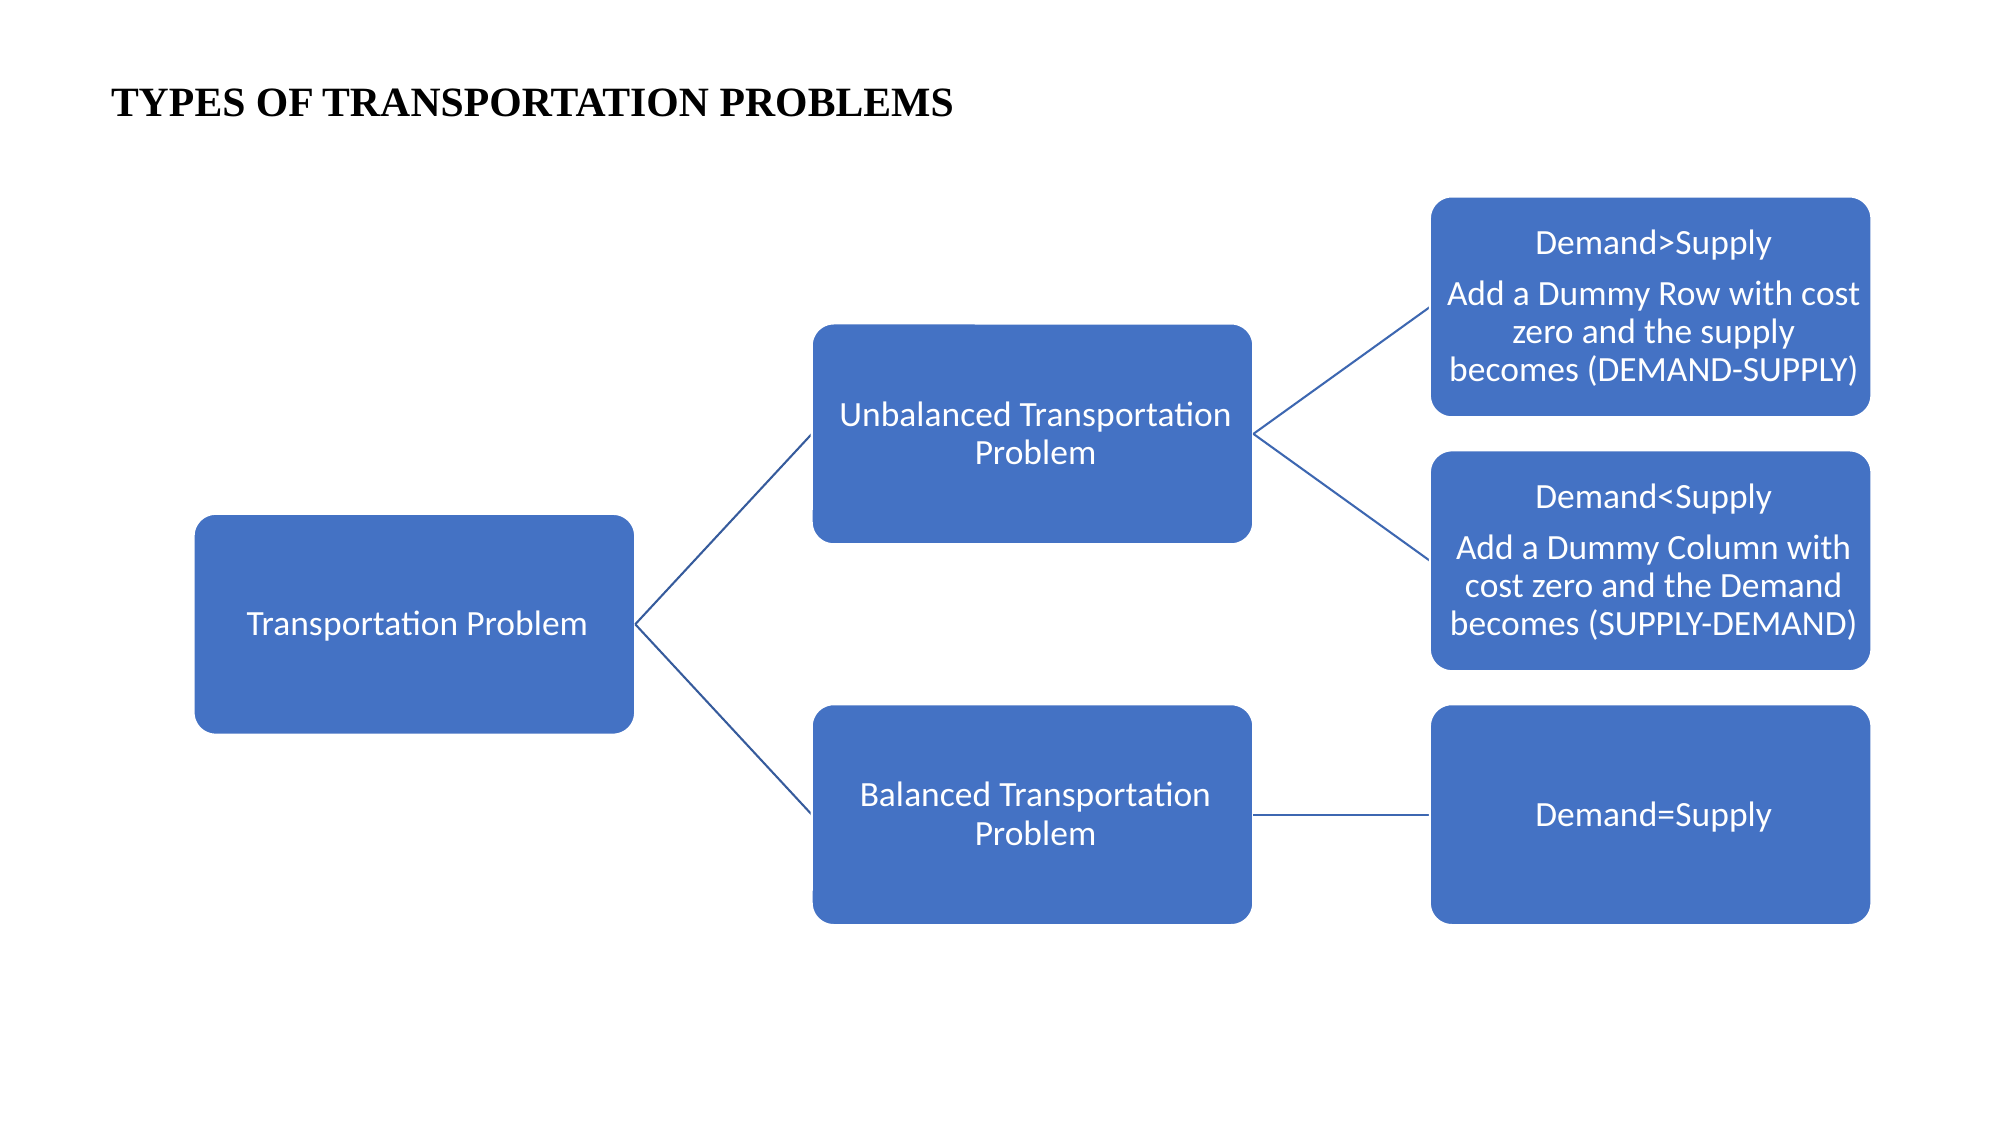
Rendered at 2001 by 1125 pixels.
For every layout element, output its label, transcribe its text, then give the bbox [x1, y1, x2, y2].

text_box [193, 99, 1872, 1022]
text_box TYPES OF TRANSPORTATION PROBLEMS [32, 67, 1033, 132]
